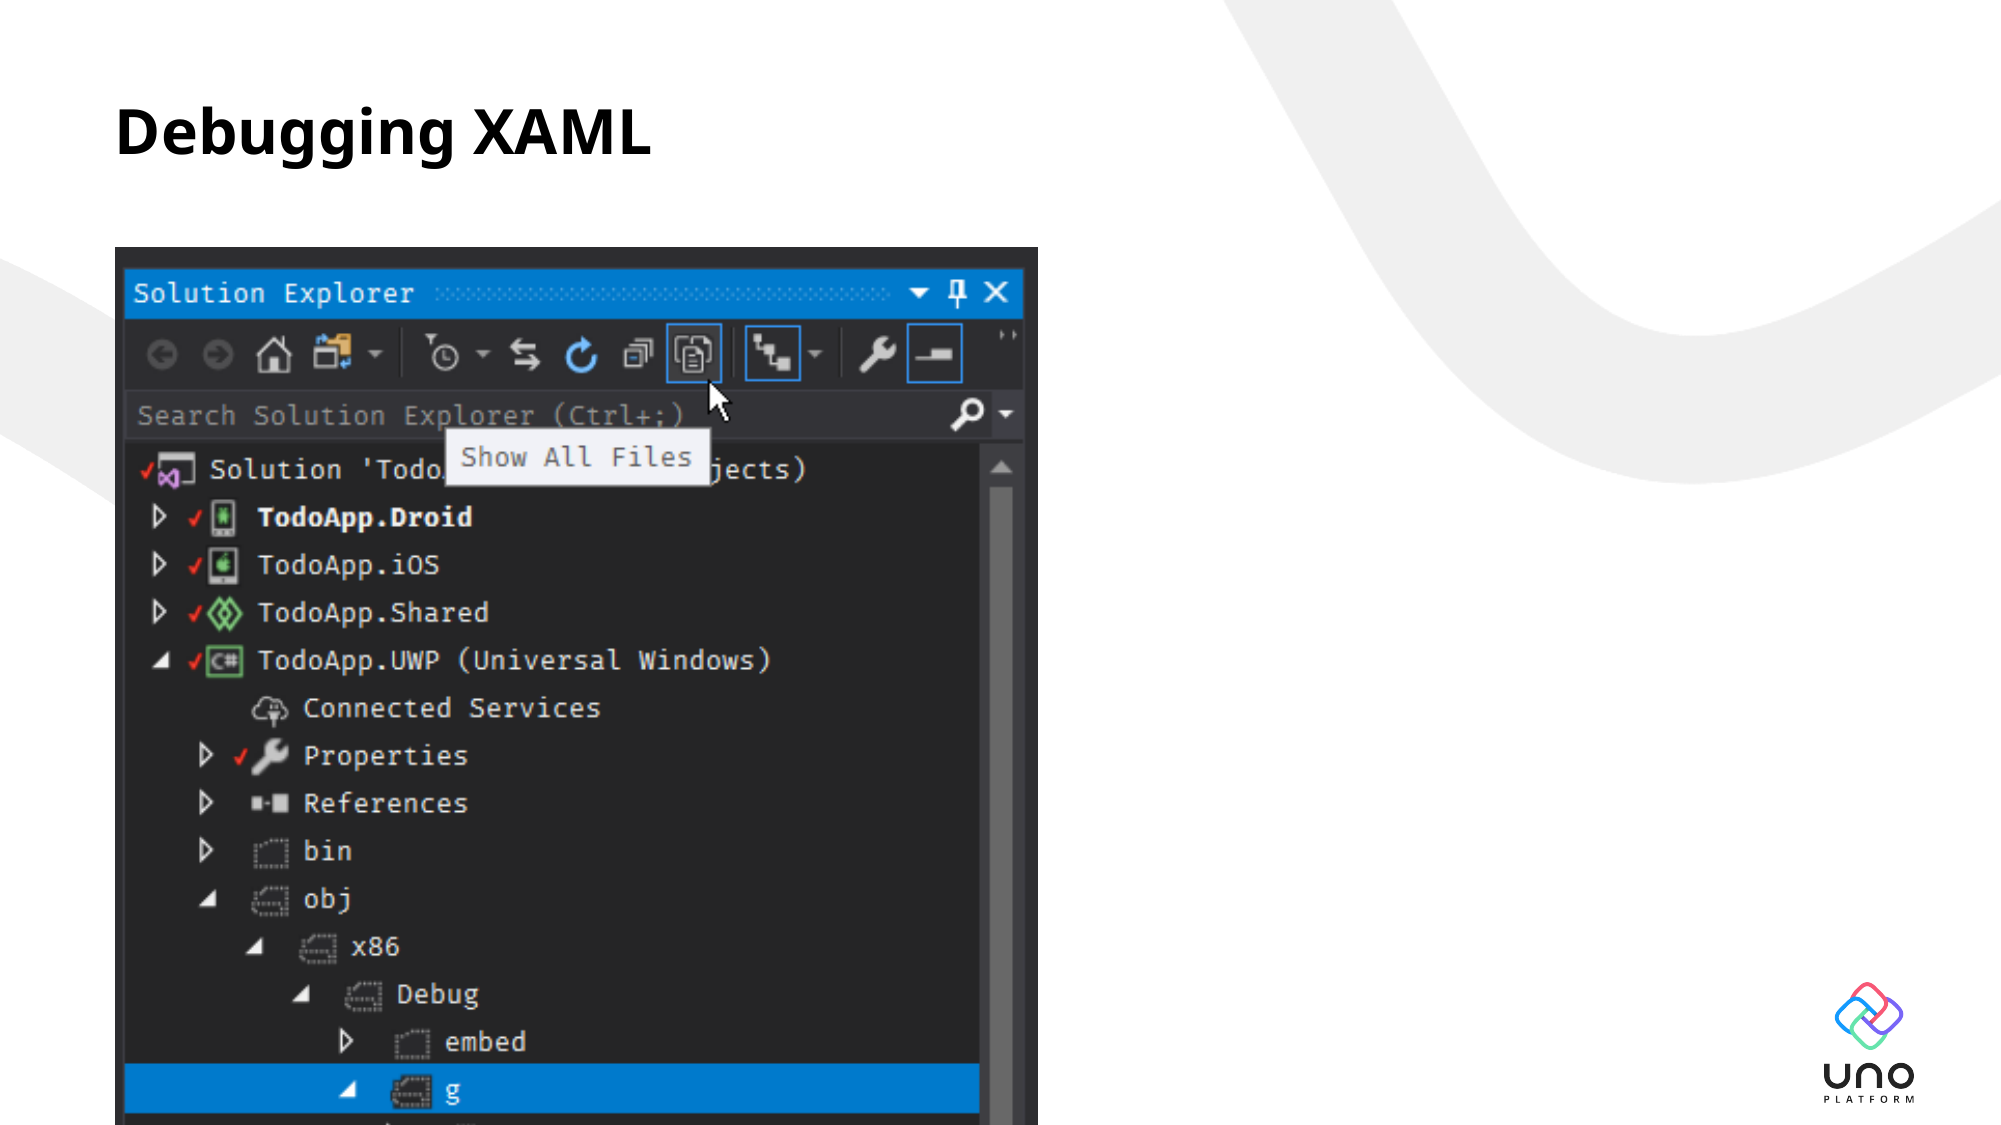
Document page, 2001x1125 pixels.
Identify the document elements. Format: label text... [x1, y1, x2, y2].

picture [1824, 982, 1914, 1103]
title Debugging XAML [99, 35, 1900, 224]
picture [115, 247, 1038, 1125]
